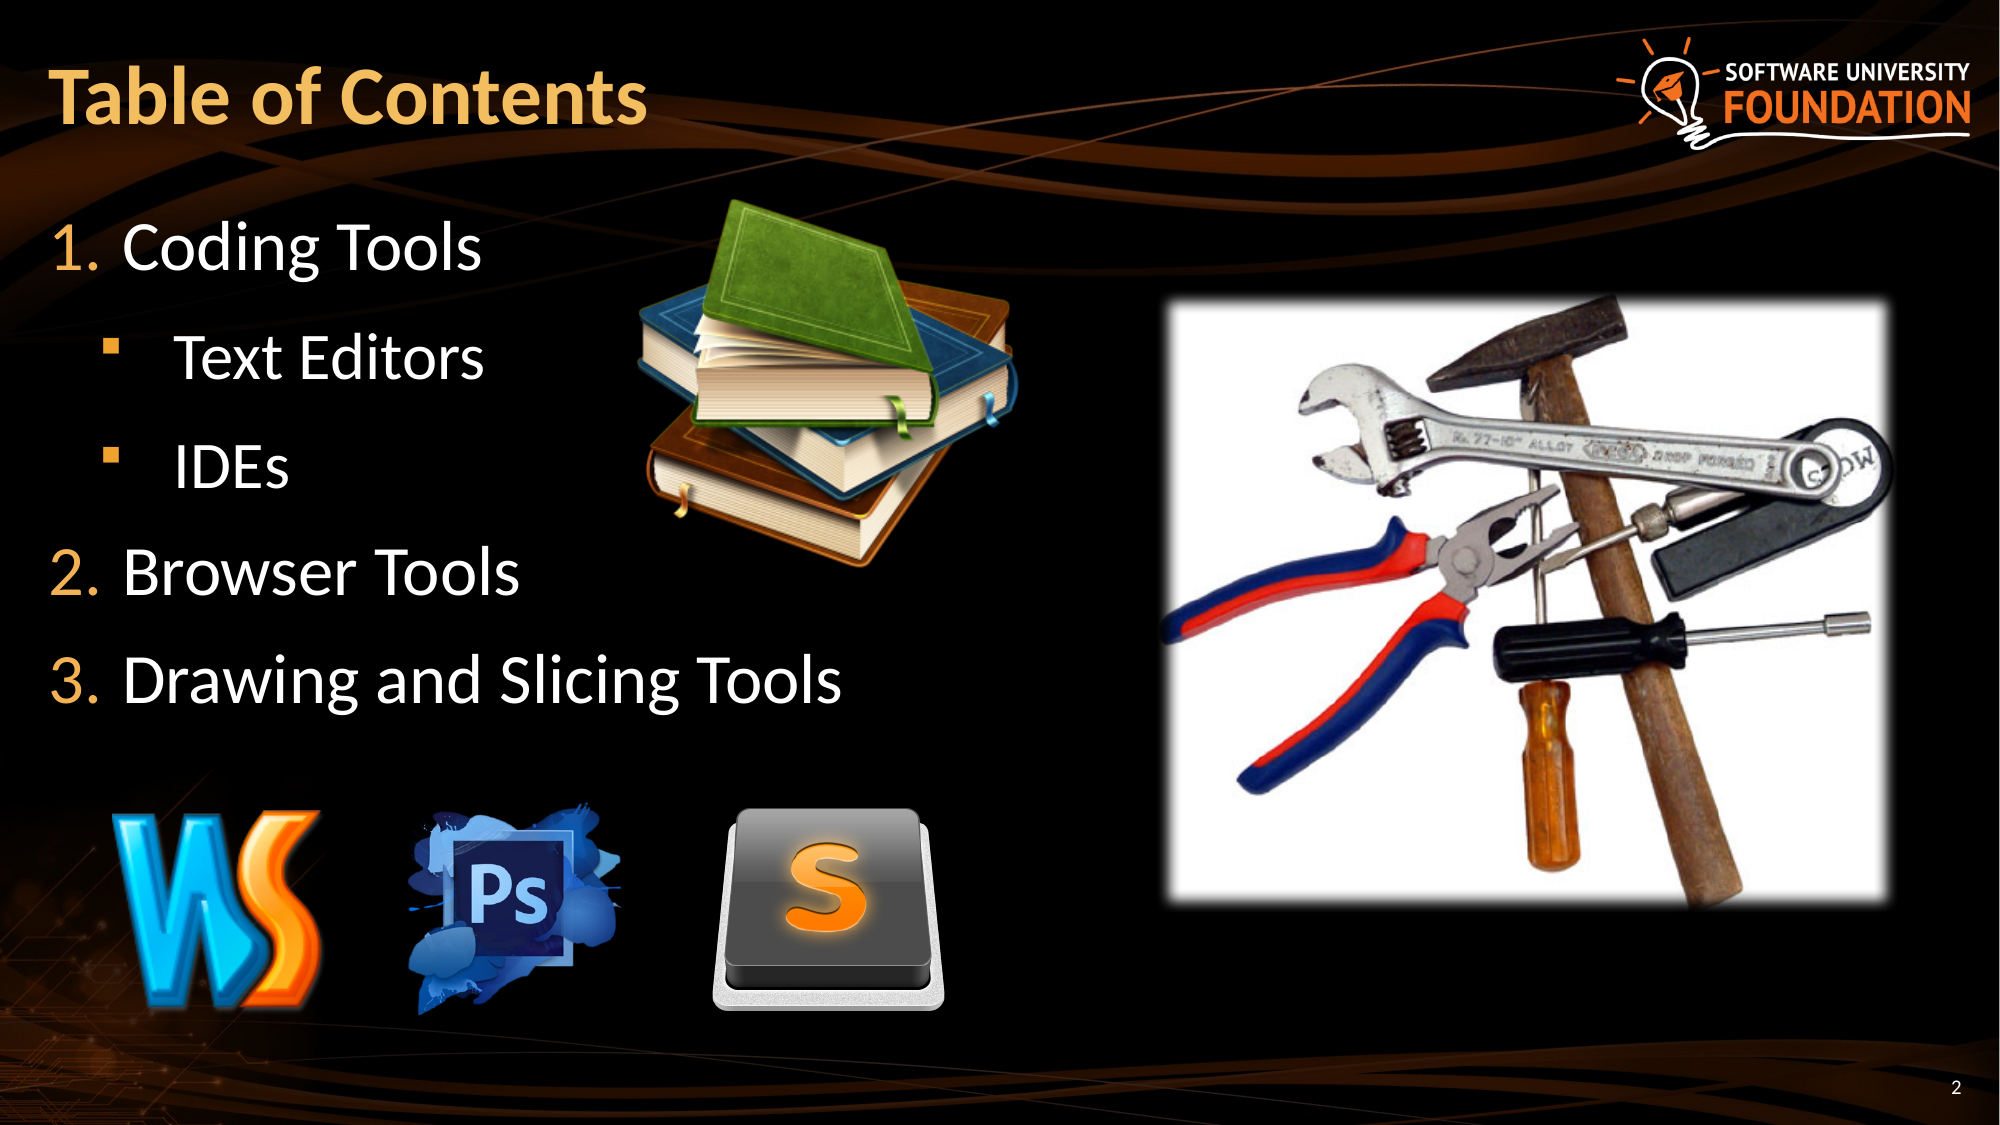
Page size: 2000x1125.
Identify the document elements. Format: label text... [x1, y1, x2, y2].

title Table of Contents [30, 6, 1602, 189]
picture [0, 0, 2000, 1125]
list Coding Tools Text Editors IDEs Browser Tools Drawing and Slicing Tools [31, 195, 1968, 1103]
slide_number 2 [1897, 1070, 1968, 1103]
